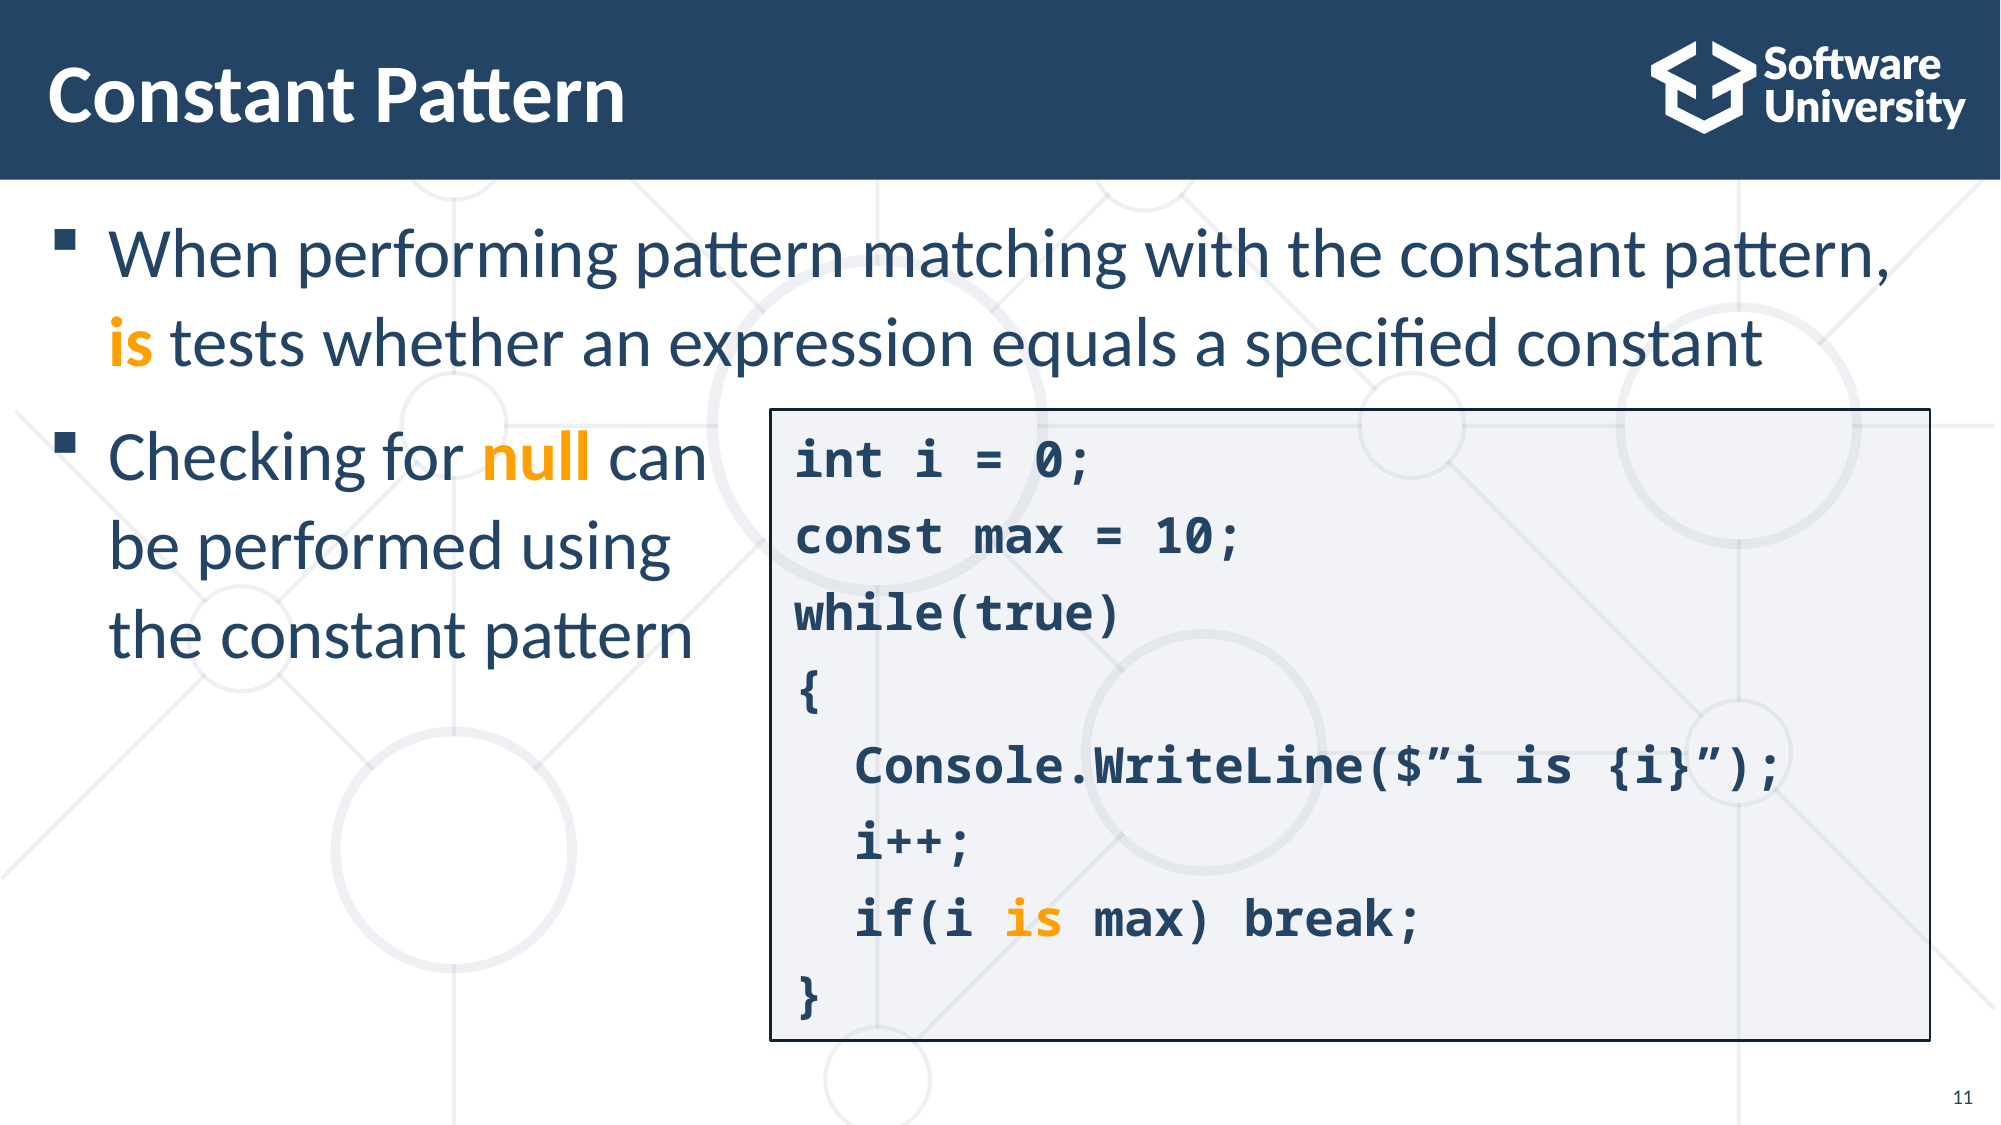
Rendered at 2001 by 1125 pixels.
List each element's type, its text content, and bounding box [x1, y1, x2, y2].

title Constant Pattern [31, 16, 1625, 162]
text_box int i = 0; const max = 10; while(true) { Console.WriteLine($”i is {i}”); i++; if(i is max) break; } [770, 409, 1930, 1041]
list When performing pattern matching with the constant pattern, is tests whether an expression equals a specified constant Checking for null can be performed using the constant pattern [31, 196, 1970, 1104]
slide_number 11 [1927, 1067, 1989, 1117]
picture [1651, 41, 1966, 134]
